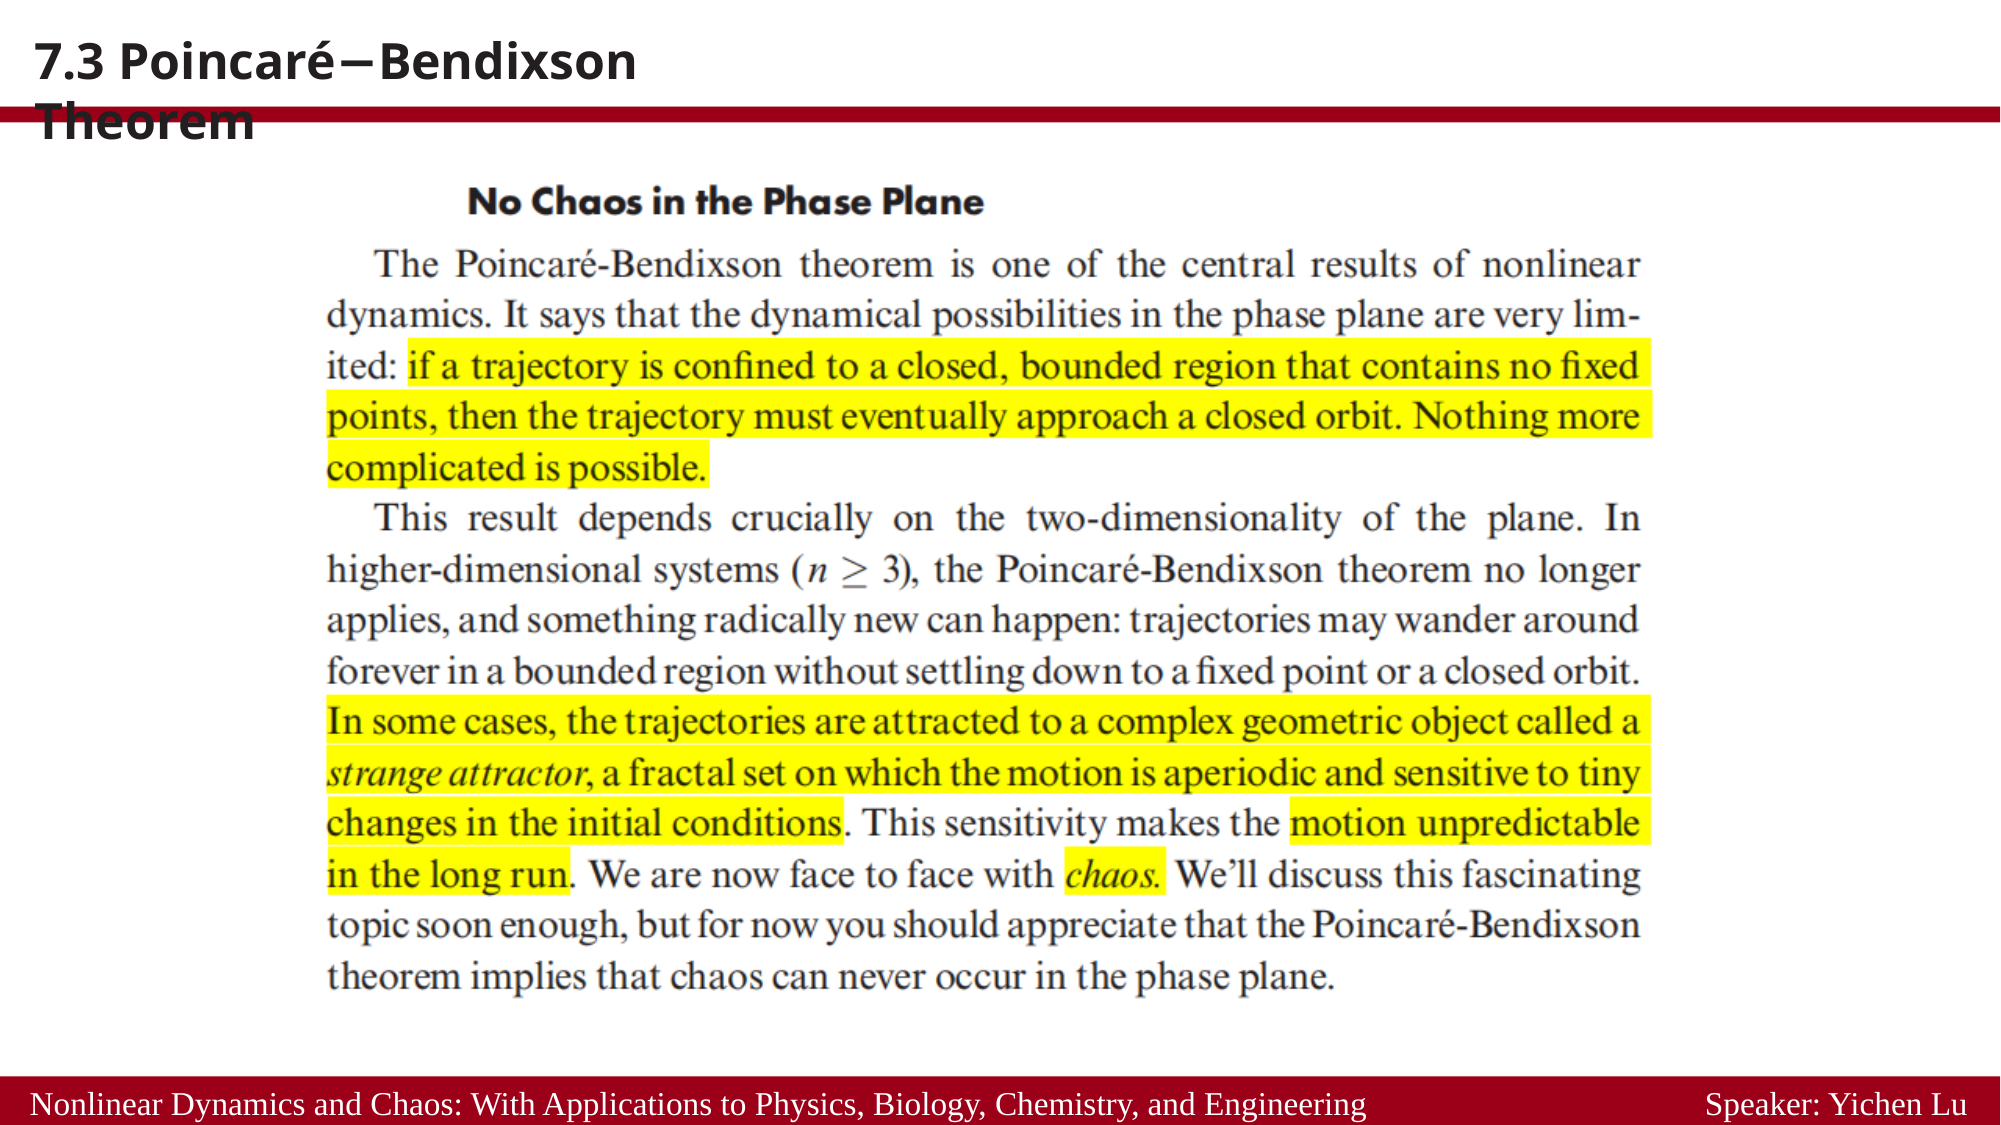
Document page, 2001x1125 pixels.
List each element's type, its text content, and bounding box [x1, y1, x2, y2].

text_box 7.3 Poincaré−Bendixson Theorem [19, 22, 875, 157]
text_box Nonlinear Dynamics and Chaos: With Applications to Physics, Biology, Chemistry, and Engineering Speaker: Yichen Lu [0, 1074, 2000, 1125]
picture [0, 0, 2001, 1125]
